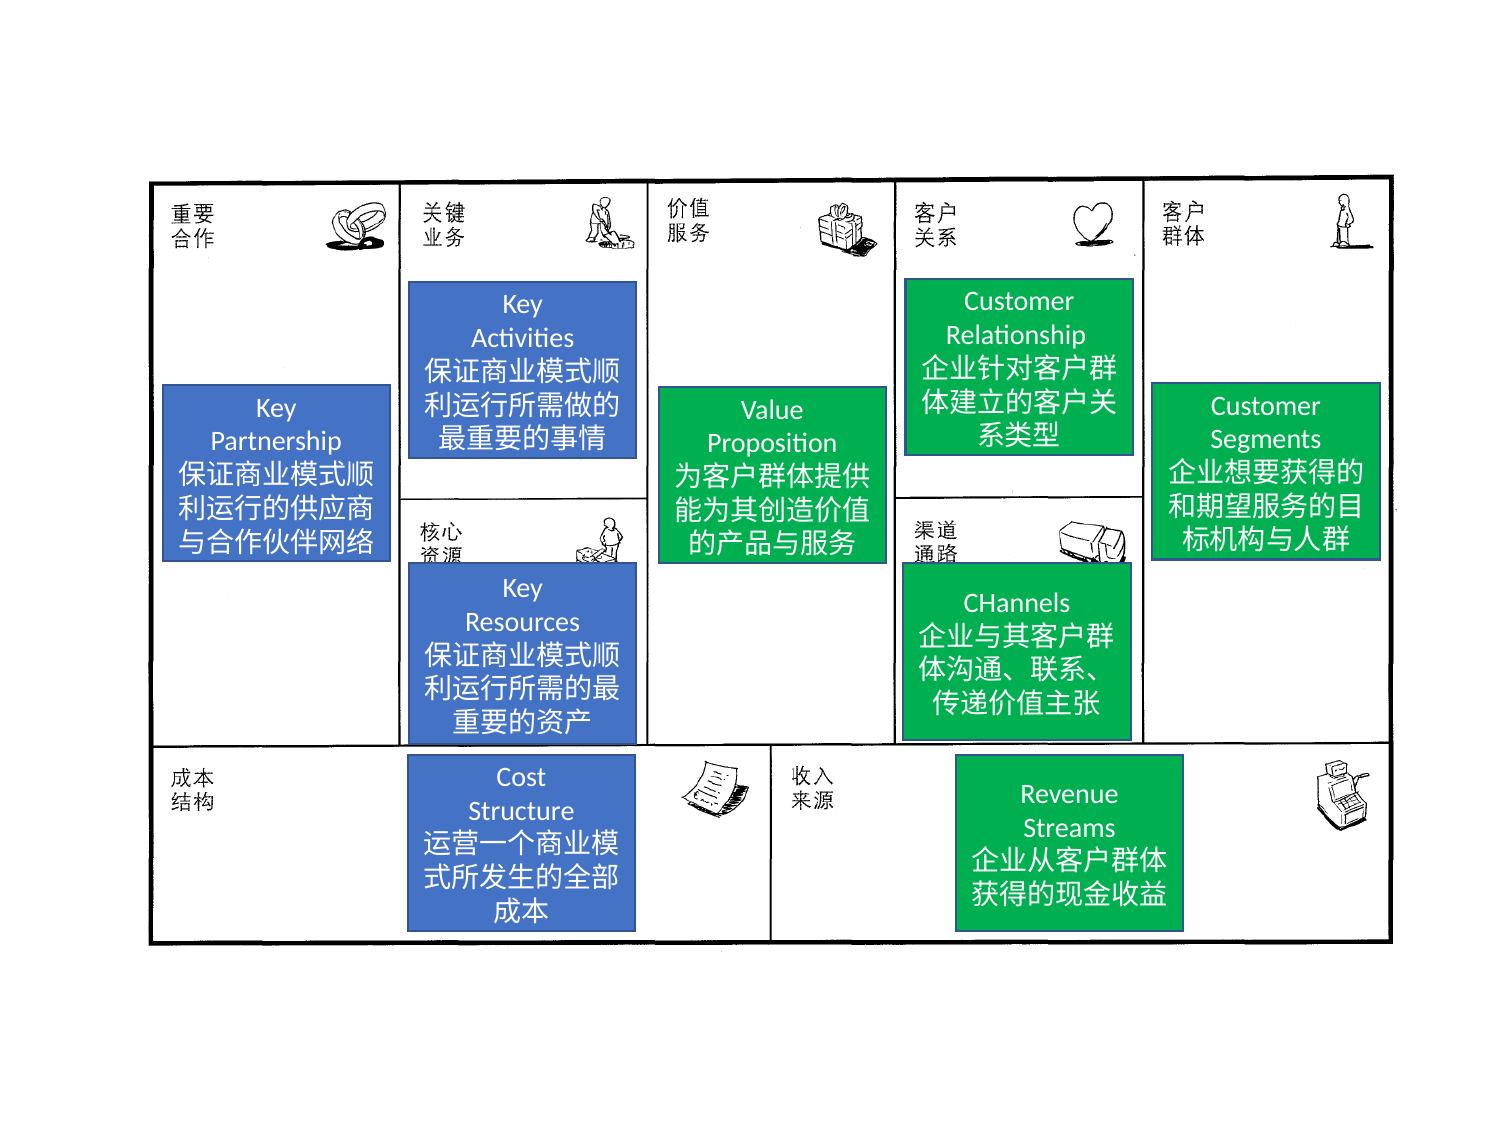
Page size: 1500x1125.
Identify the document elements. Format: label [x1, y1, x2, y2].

picture [142, 173, 1397, 952]
